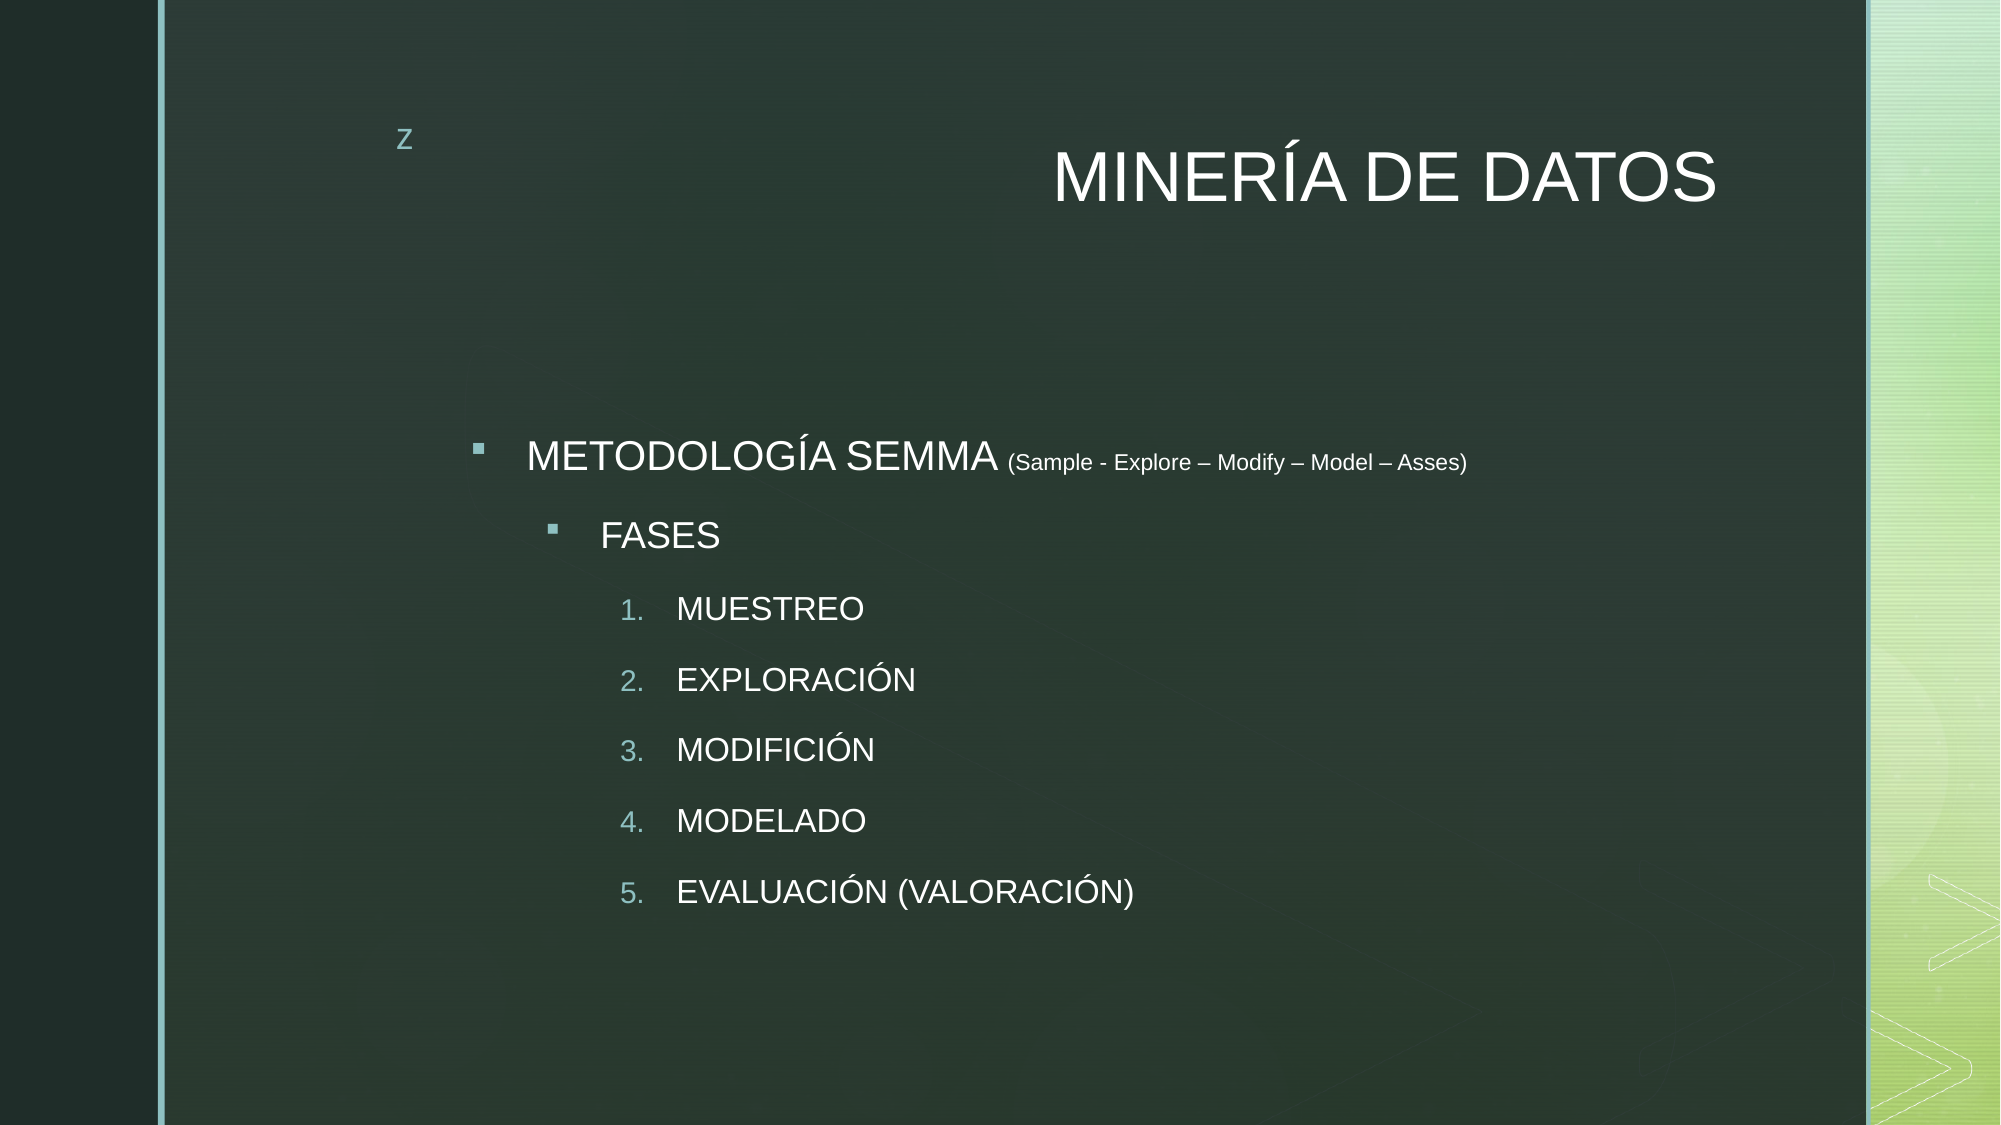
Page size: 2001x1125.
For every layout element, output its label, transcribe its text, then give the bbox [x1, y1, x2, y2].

list METODOLOGÍA SEMMA (Sample - Explore – Modify – Model – Asses) FASES MUESTREO EXPLORACIÓN MODIFICIÓN MODELADO EVALUACIÓN (VALORACIÓN) [454, 336, 1734, 993]
picture [1871, 0, 2001, 1125]
title MINERÍA DE DATOS [428, 132, 1734, 310]
